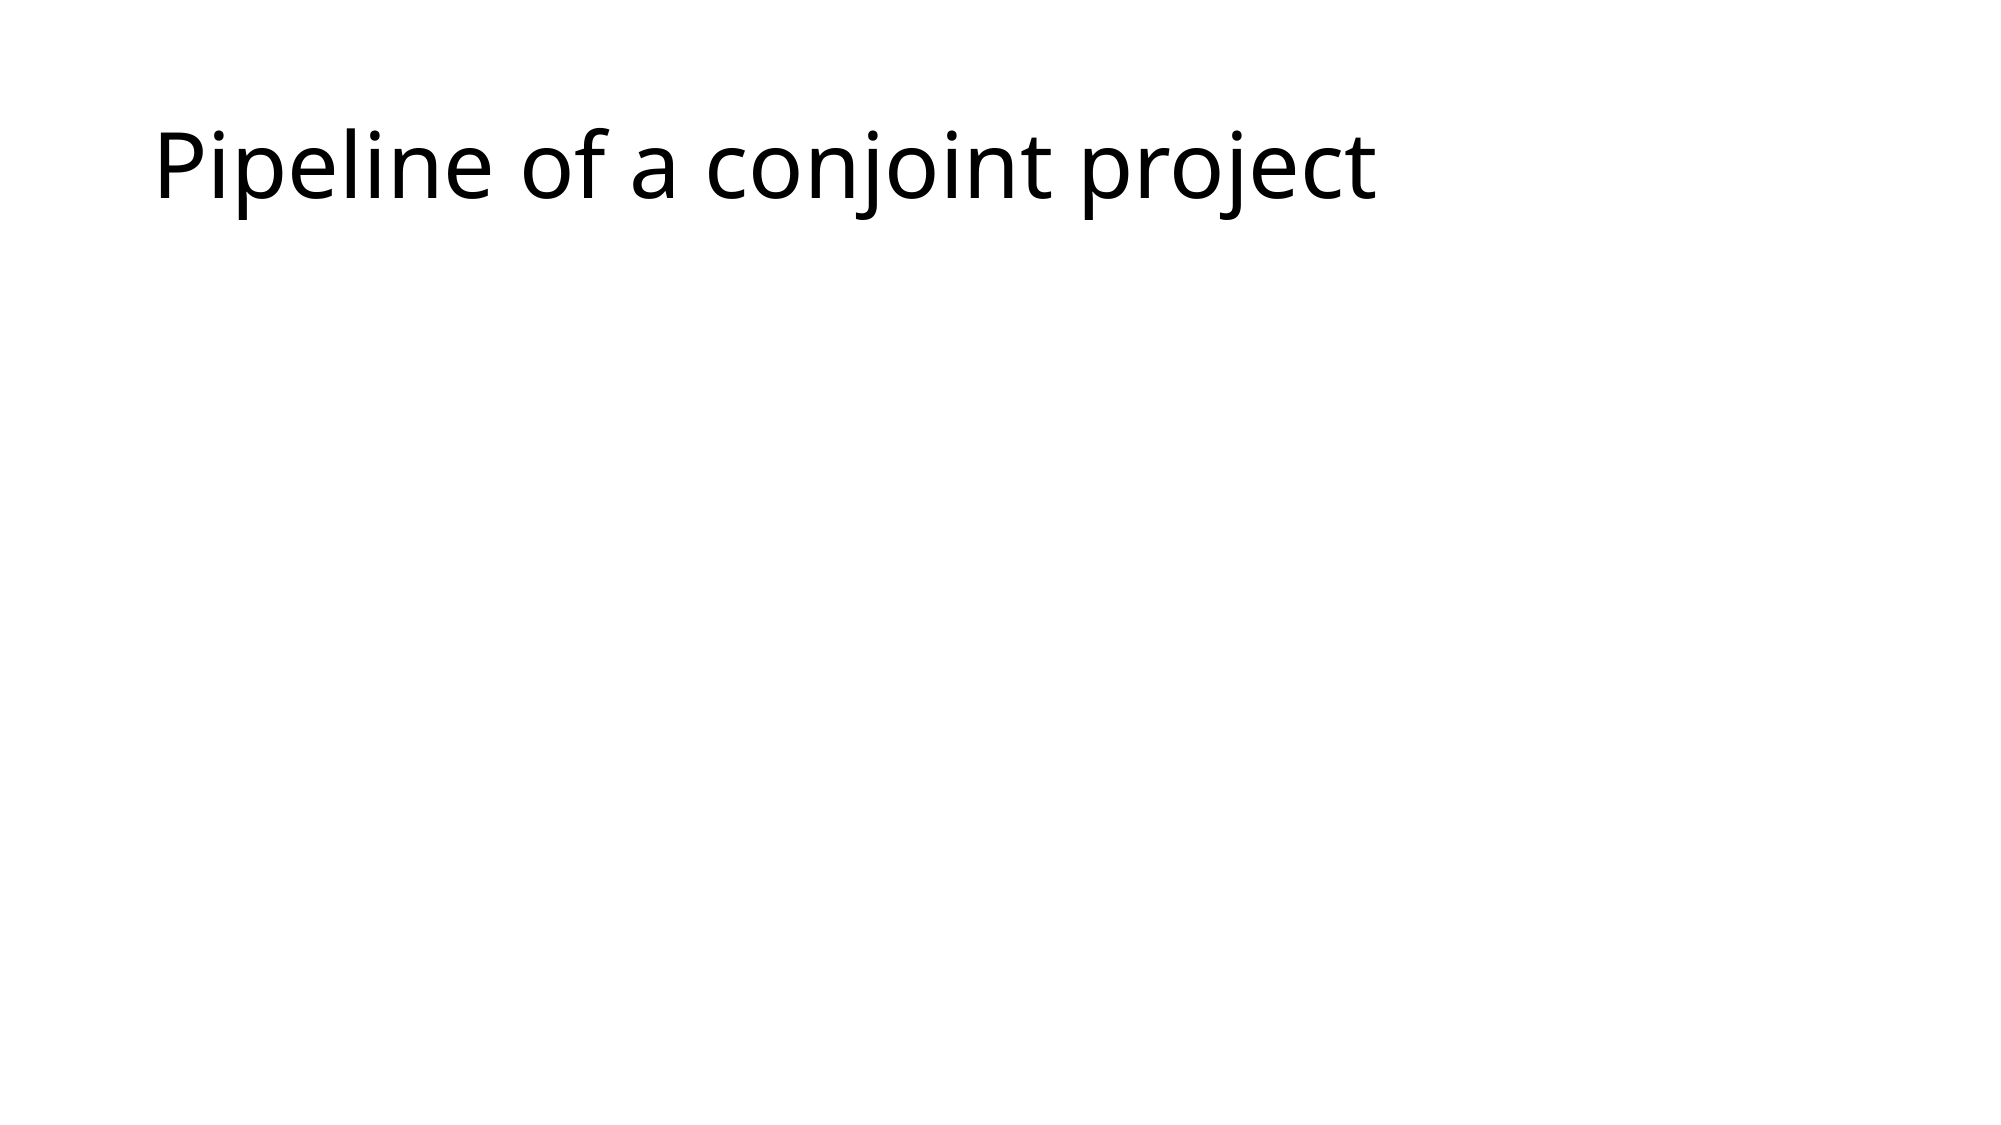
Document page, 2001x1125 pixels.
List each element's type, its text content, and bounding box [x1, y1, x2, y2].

title Pipeline of a conjoint project [137, 59, 1863, 278]
